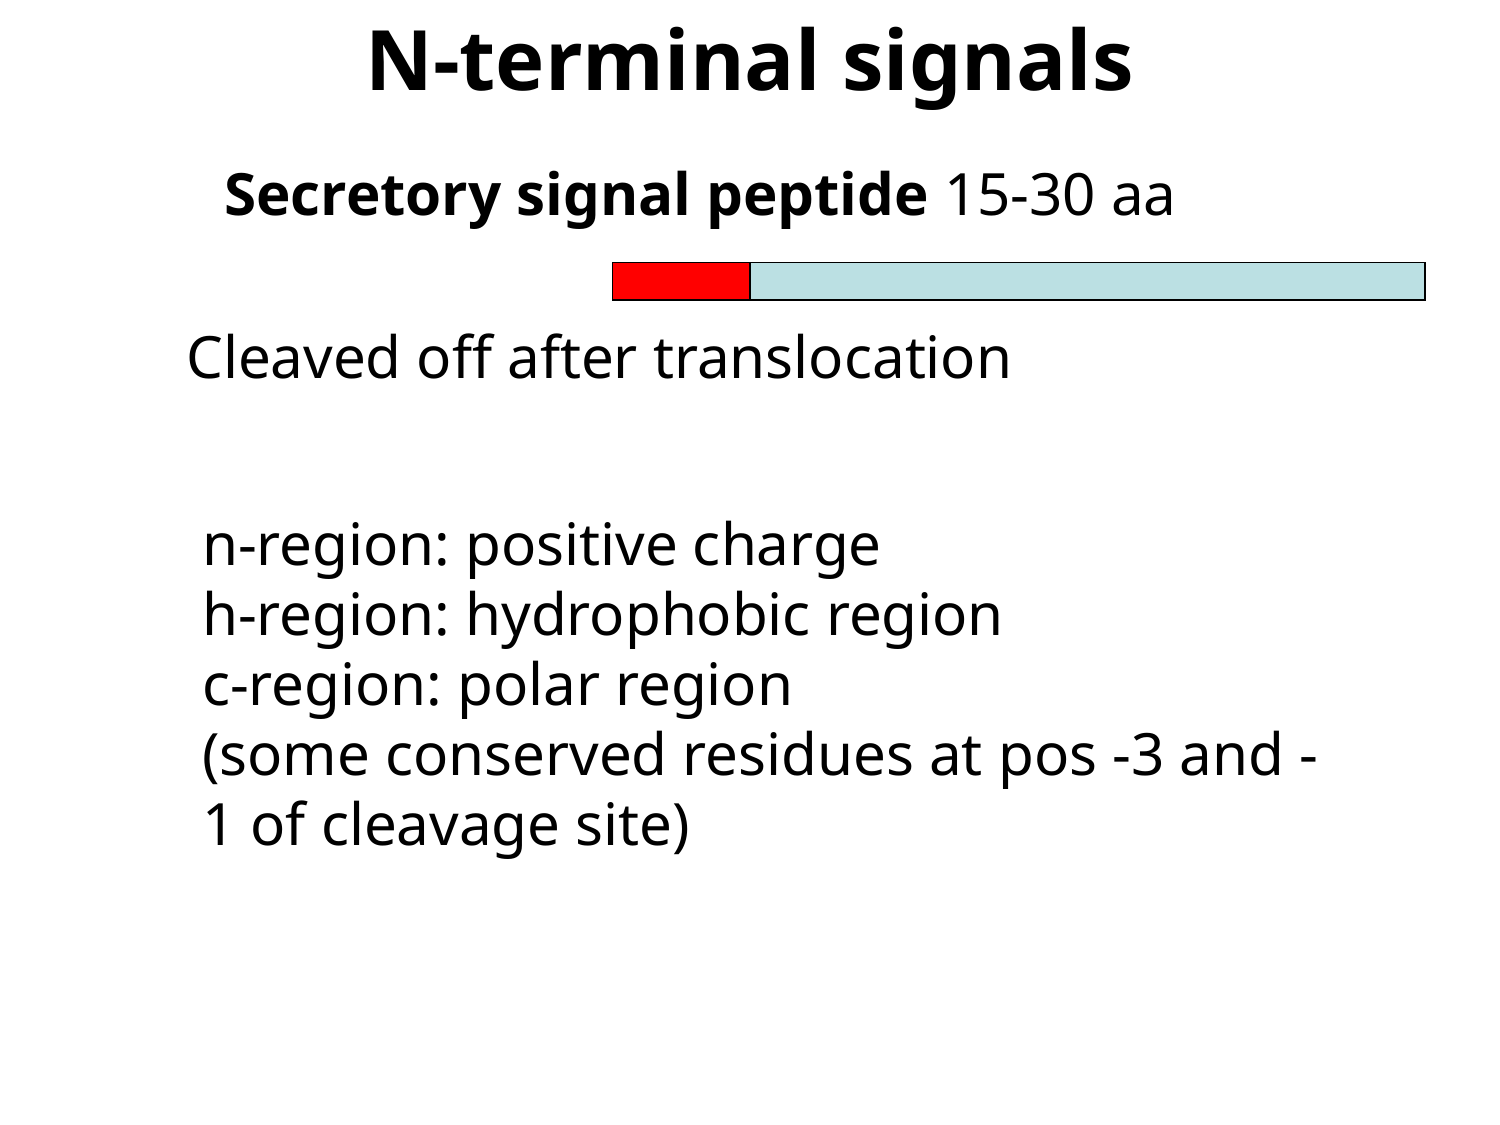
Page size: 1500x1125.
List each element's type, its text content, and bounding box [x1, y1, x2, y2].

text_box Secretory signal peptide 15-30 aa [209, 149, 1192, 235]
text_box n-region: positive charge h-region: hydrophobic region c-region: polar region (some conserved residues at pos -3 and -1 of cleavage site) [187, 500, 1350, 865]
text_box [750, 262, 1425, 300]
text_box [612, 262, 750, 300]
text_box Cleaved off after translocation [171, 312, 1028, 398]
text_box N-terminal signals [0, 0, 1500, 115]
